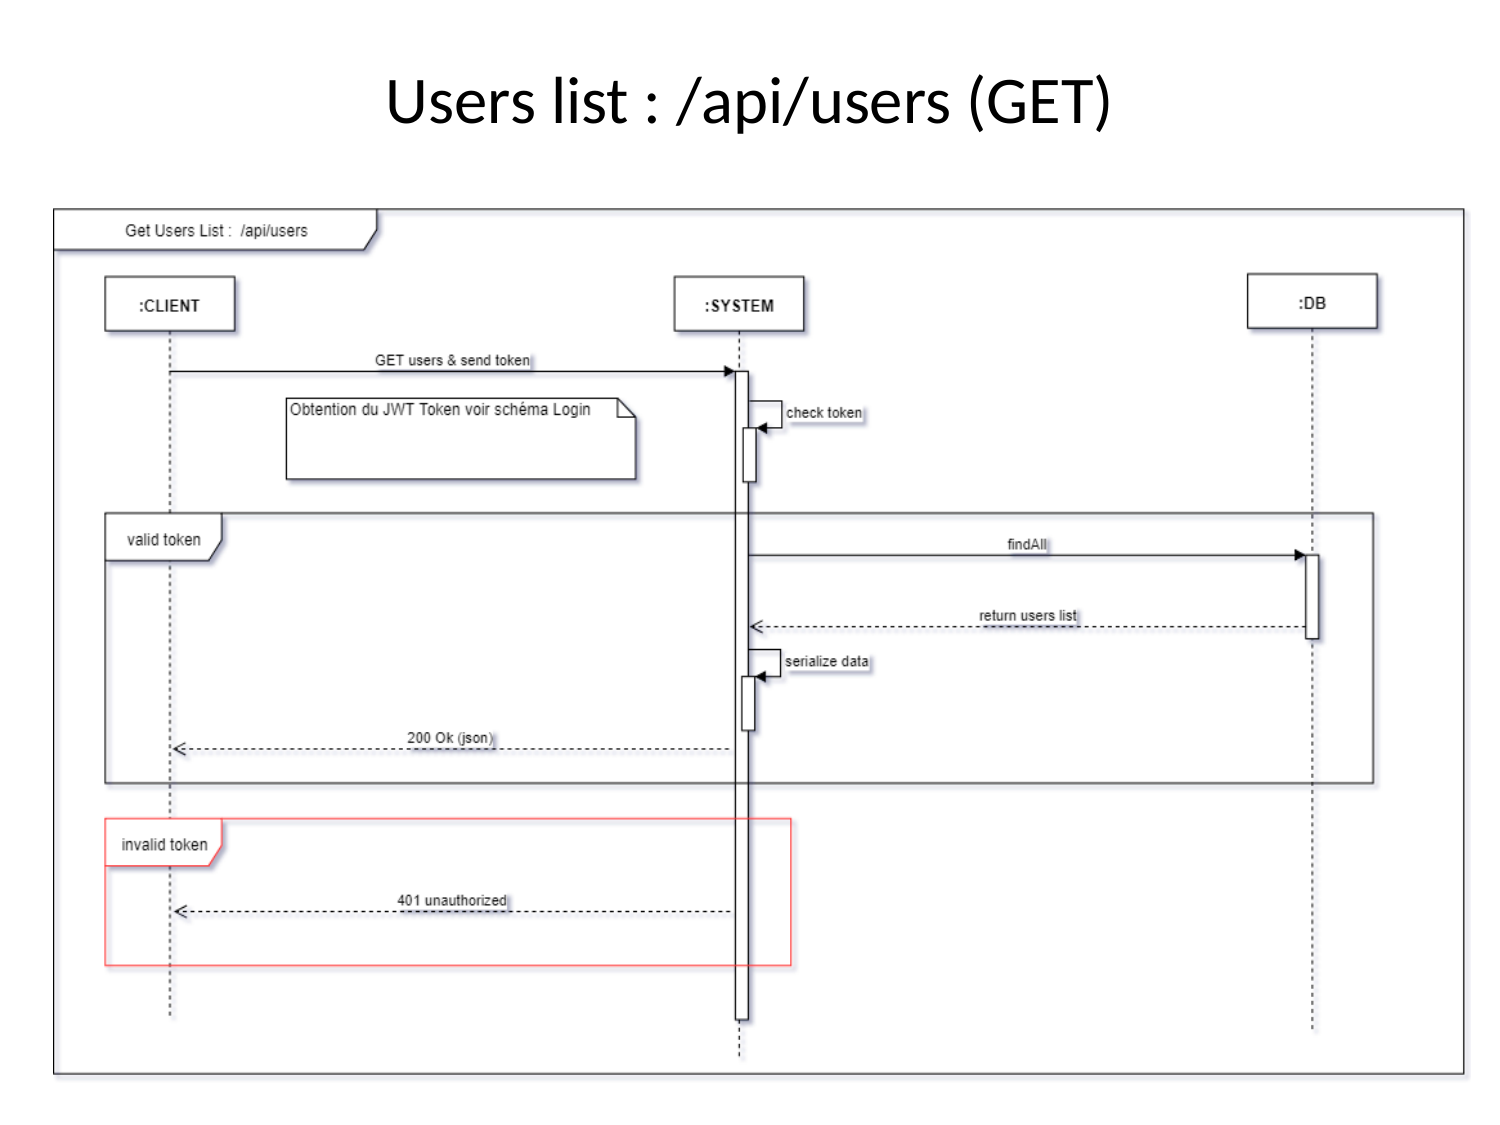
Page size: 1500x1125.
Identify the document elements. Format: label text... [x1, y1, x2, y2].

title Users list : /api/users (GET) [74, 44, 1426, 150]
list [52, 207, 1471, 1083]
